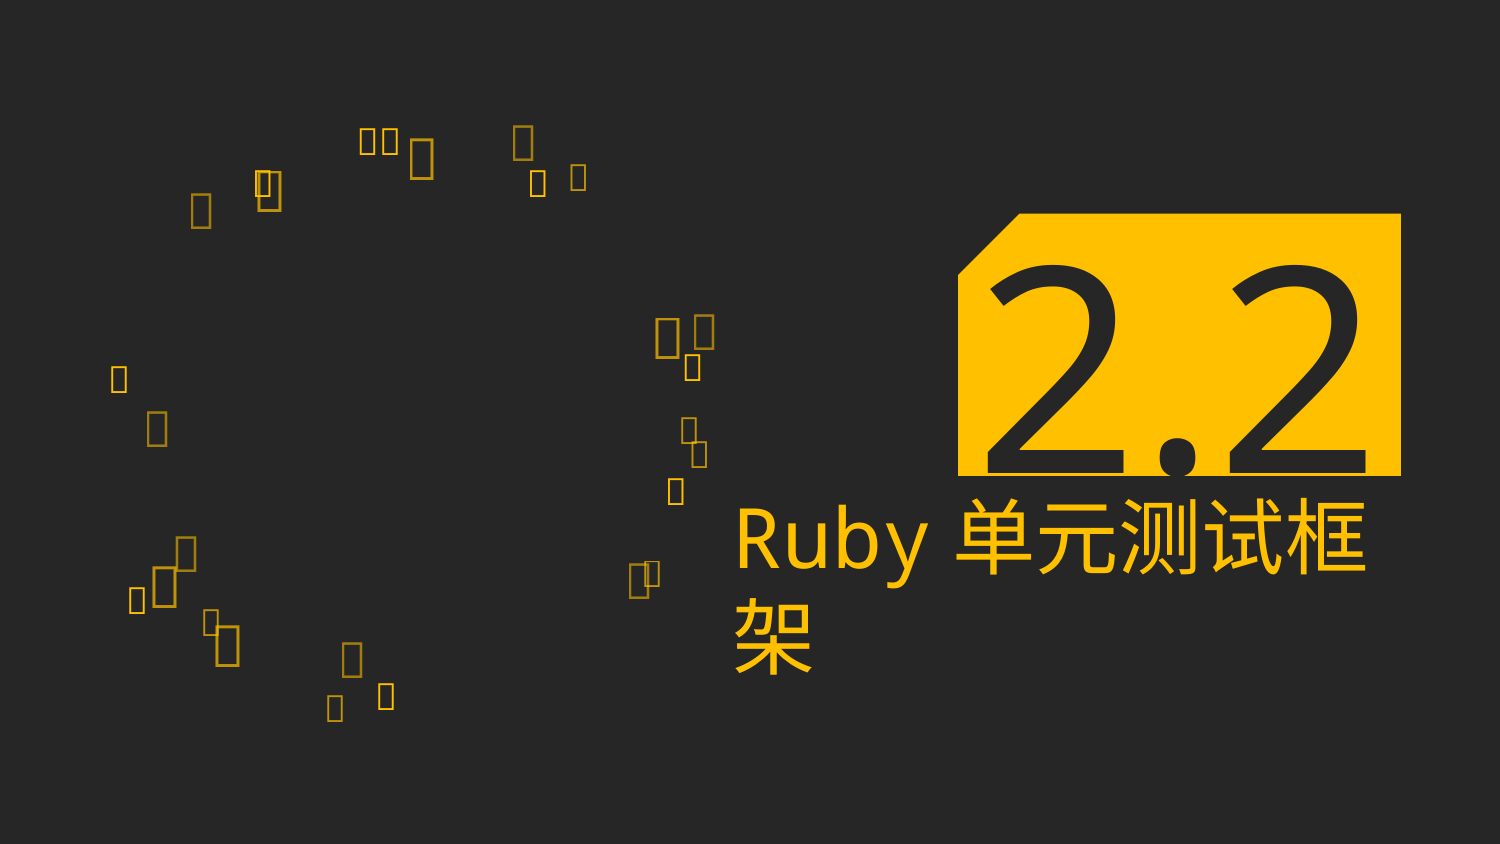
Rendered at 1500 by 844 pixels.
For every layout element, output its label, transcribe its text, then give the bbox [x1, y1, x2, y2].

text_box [88, 67, 763, 742]
text_box [955, 271, 959, 478]
text_box Ruby单元测试框架 [717, 478, 1448, 793]
text_box [1396, 211, 1403, 478]
text_box 2.2 [959, 178, 1396, 478]
